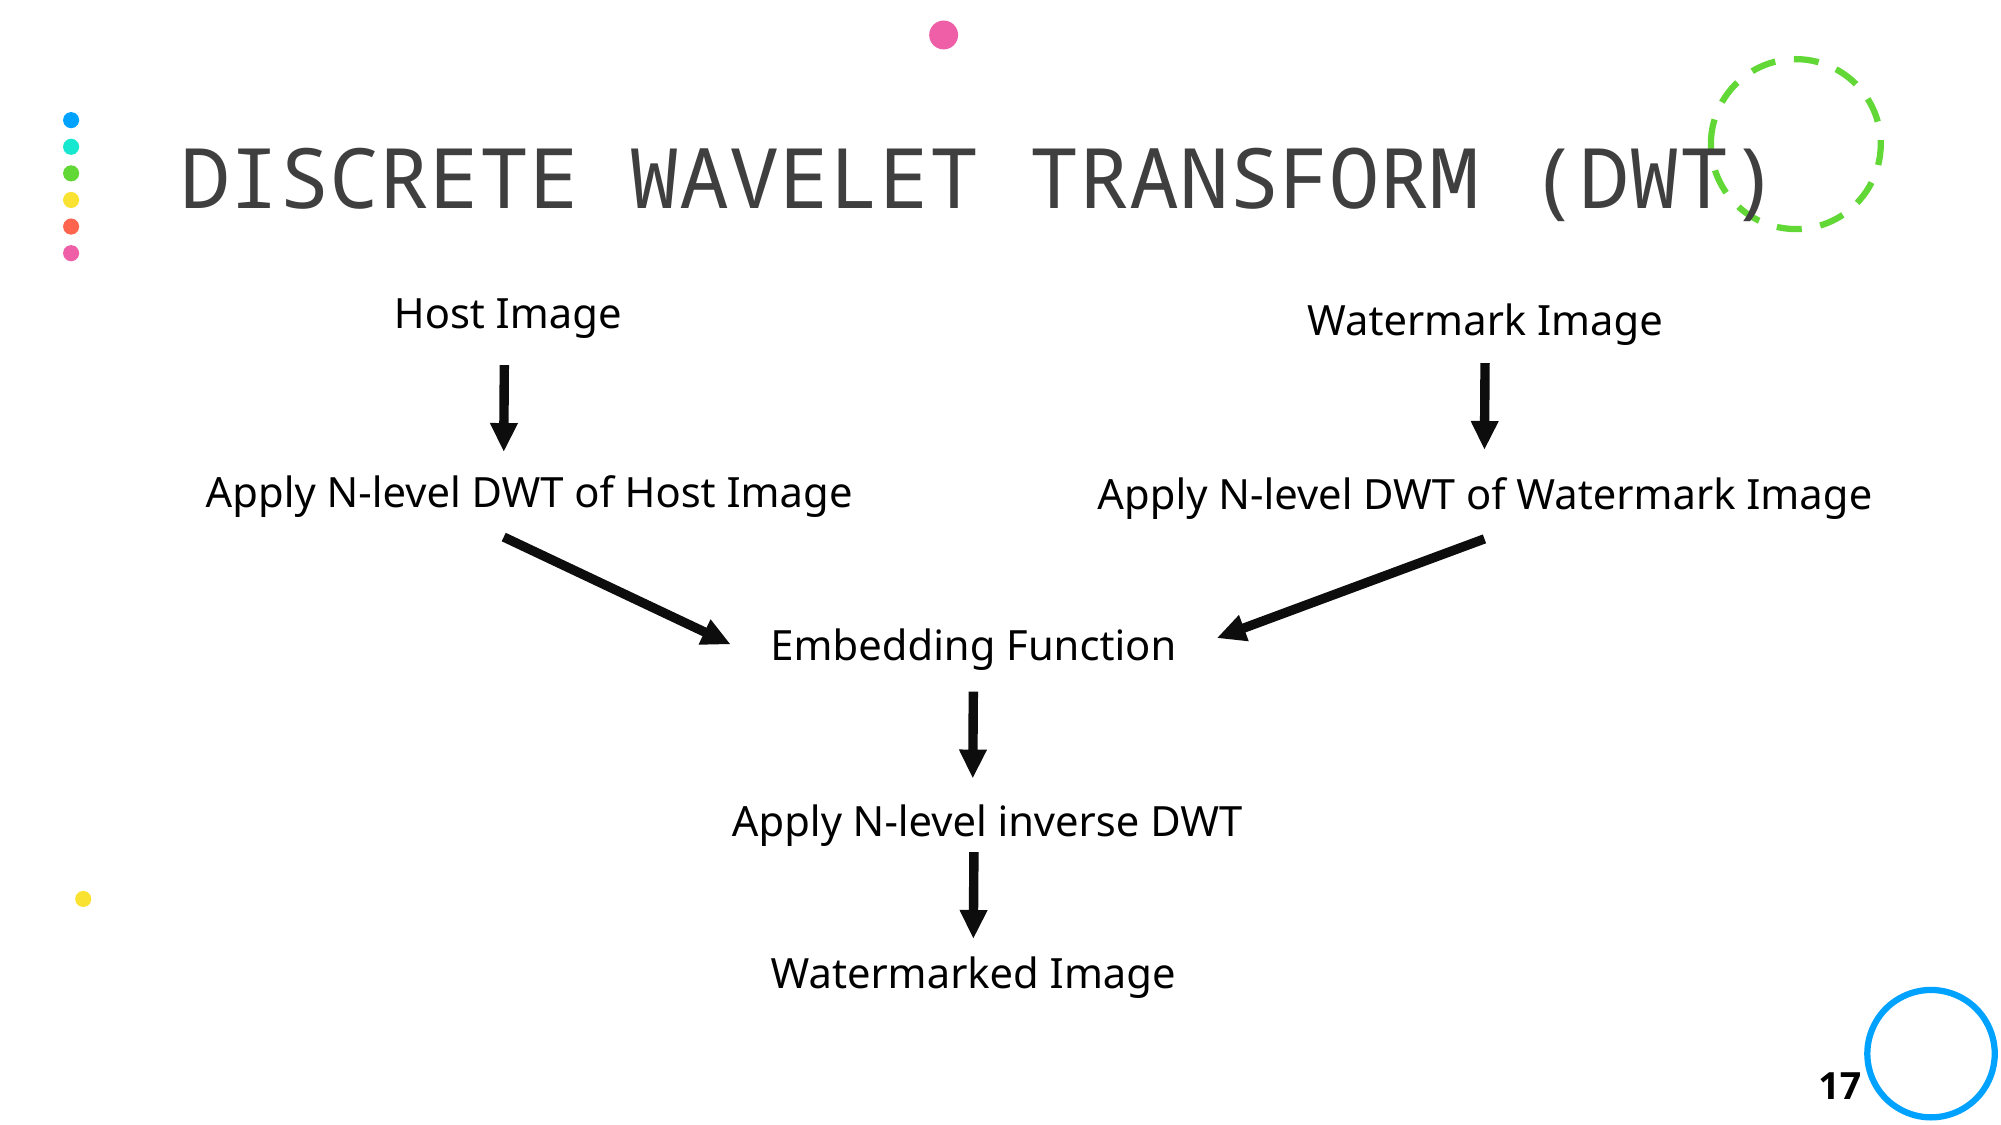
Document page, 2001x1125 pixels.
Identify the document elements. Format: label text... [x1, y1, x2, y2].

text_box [503, 536, 731, 645]
text_box Apply N-level DWT of Watermark Image [1037, 468, 1933, 518]
slide_number 17 [1803, 1057, 1932, 1118]
text_box Watermark Image [1255, 293, 1715, 345]
text_box Apply N-level inverse DWT [636, 796, 1338, 843]
title DISCRETE WAVELET TRANSFORM (DWT) [180, 69, 1830, 294]
text_box Host Image [350, 286, 666, 338]
text_box Apply N-level DWT of Host Image [152, 465, 906, 517]
text_box Watermarked Image [714, 947, 1233, 996]
text_box Embedding Function [714, 618, 1233, 670]
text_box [1217, 538, 1485, 639]
